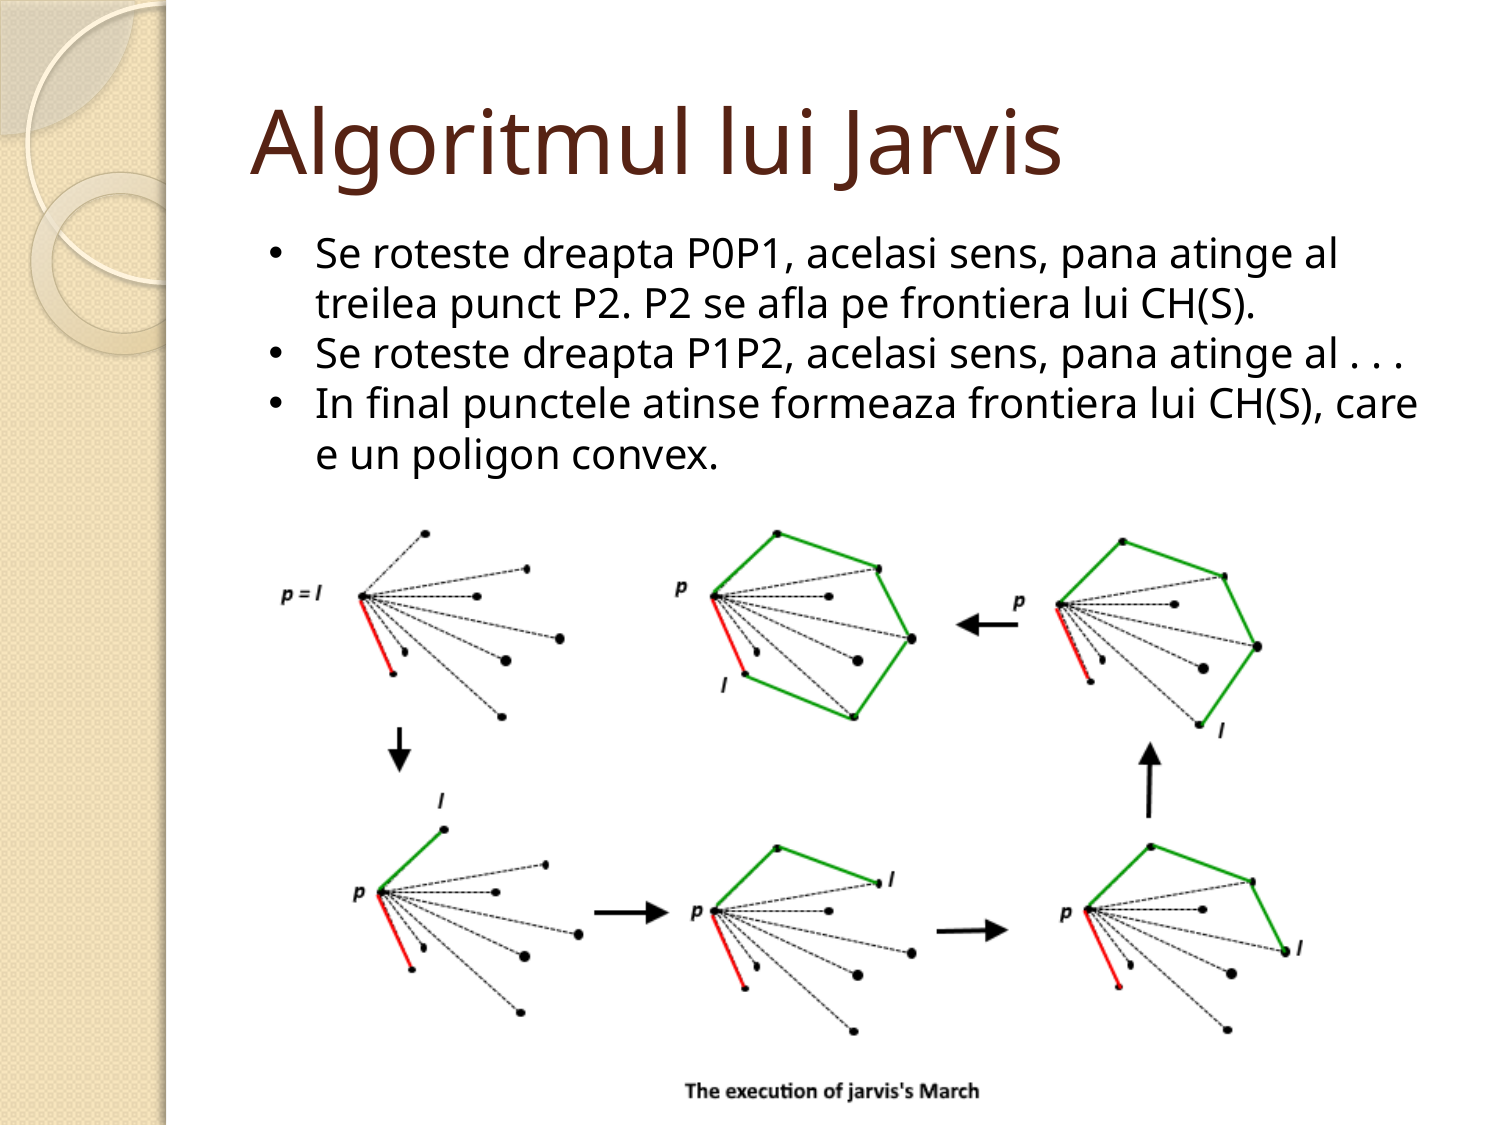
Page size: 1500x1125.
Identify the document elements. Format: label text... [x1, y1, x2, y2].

title Algoritmul lui Jarvis [235, 45, 1466, 233]
text_box Se roteste dreapta P0P1, acelasi sens, pana atinge al treilea punct P2. P2 se aﬂa pe frontiera lui CH(S). Se roteste dreapta P1P2, acelasi sens, pana atinge al . . . In ﬁnal punctele atinse formeaza frontiera lui CH(S), care e un poligon convex. [253, 219, 1459, 485]
picture [252, 499, 1389, 1125]
